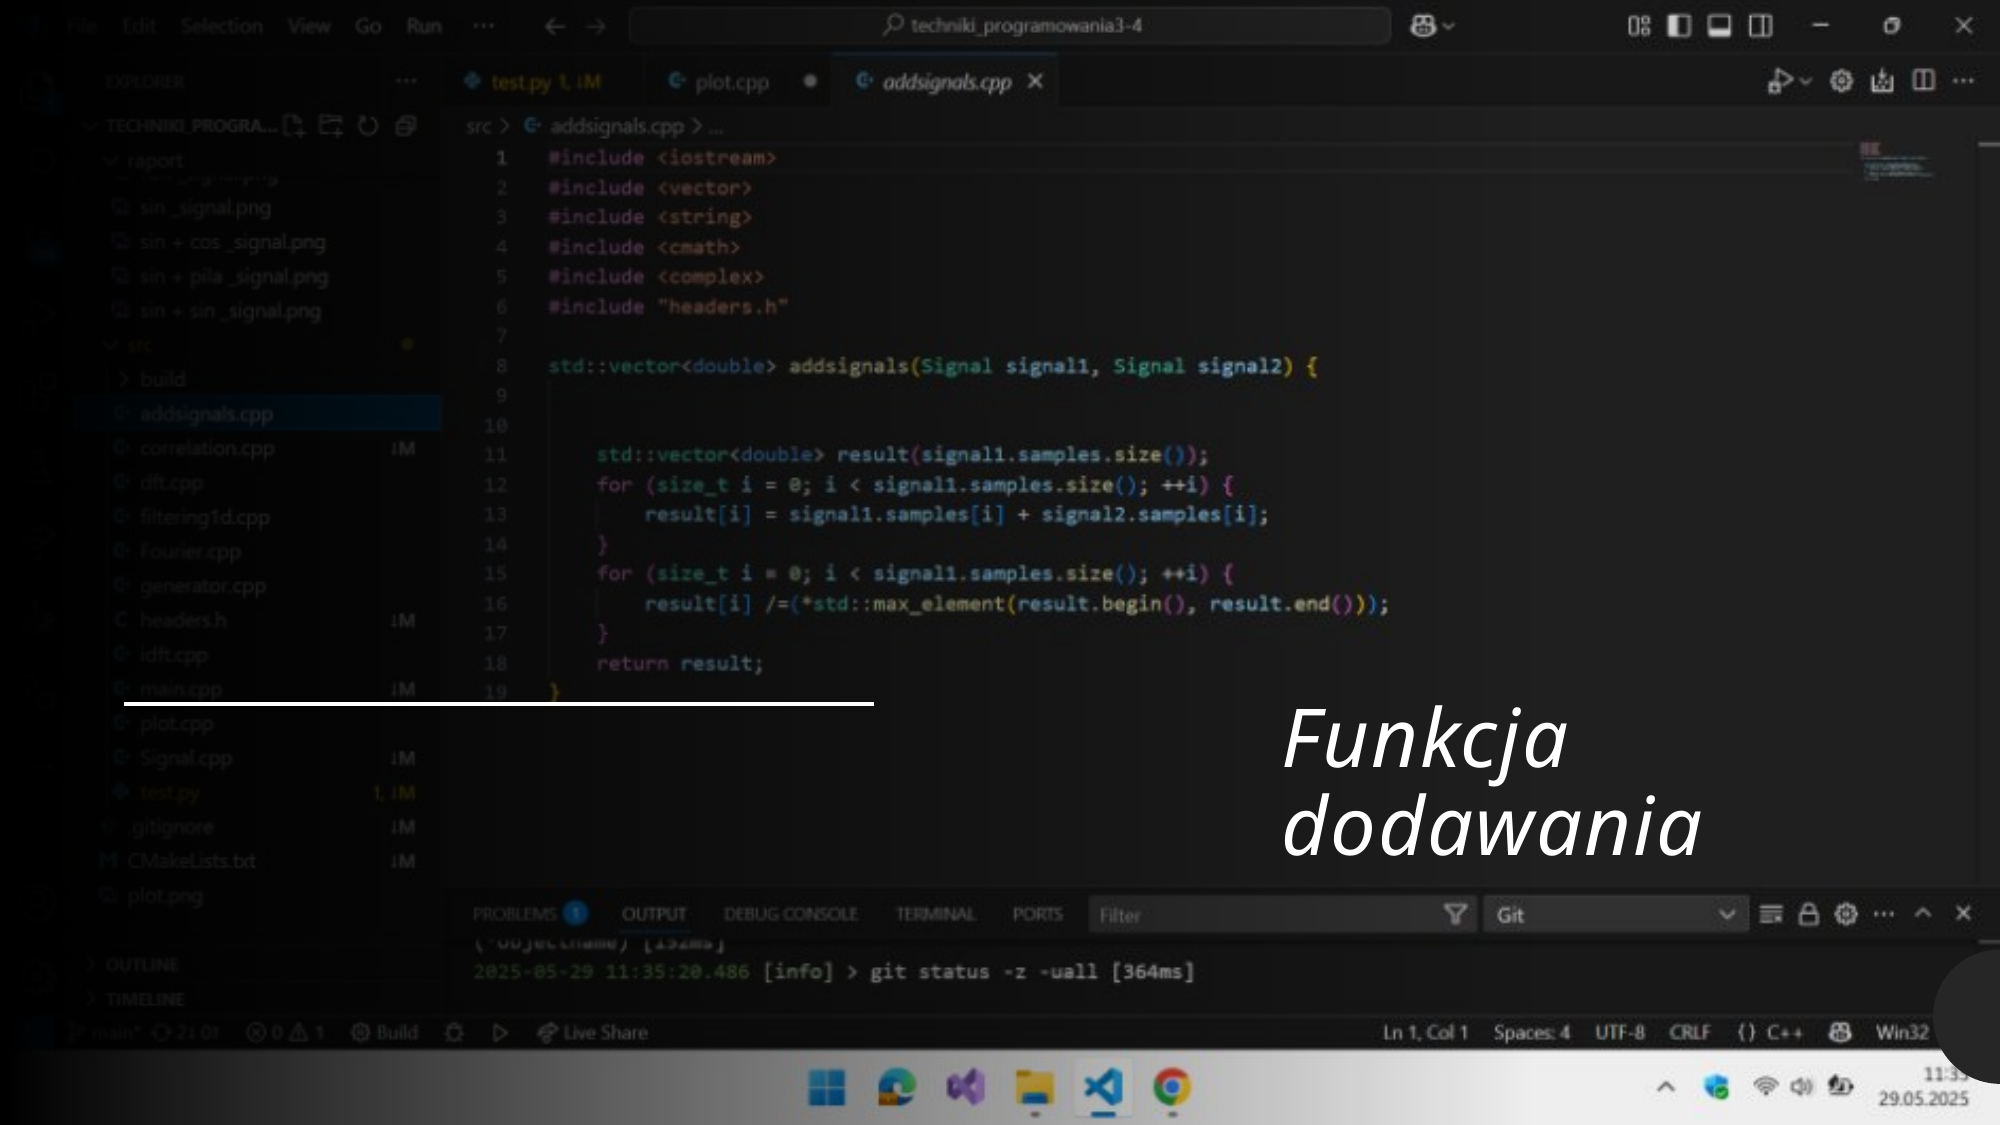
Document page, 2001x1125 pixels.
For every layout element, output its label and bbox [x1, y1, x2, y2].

list [0, 0, 2000, 1125]
